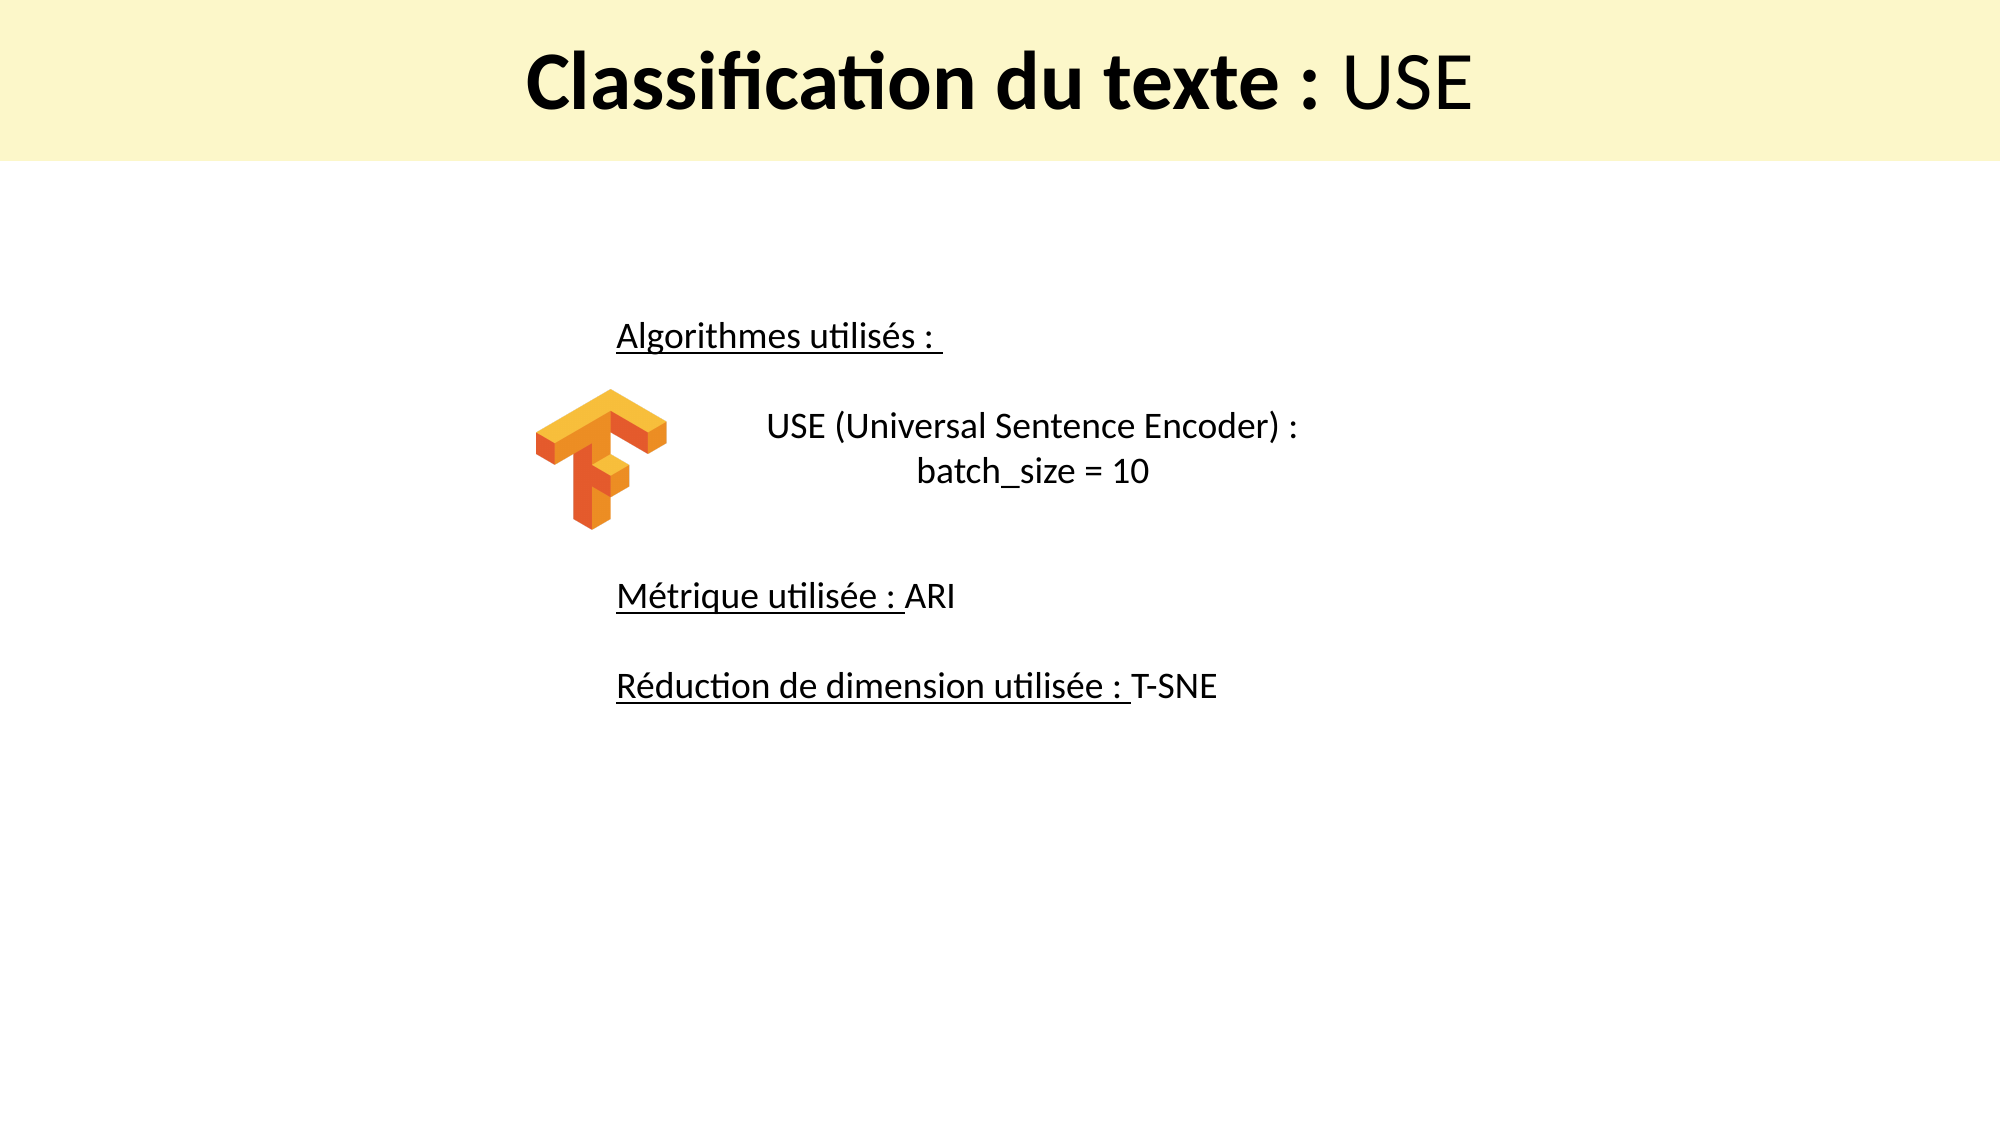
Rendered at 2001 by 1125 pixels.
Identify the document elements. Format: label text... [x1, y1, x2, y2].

text_box Algorithmes utilisés : USE (Universal Sentence Encoder) : batch_size = 10 Métrique utilisée : ARI Réduction de dimension utilisée : T-SNE [601, 304, 1914, 814]
picture [0, 0, 2000, 161]
picture [536, 389, 667, 530]
